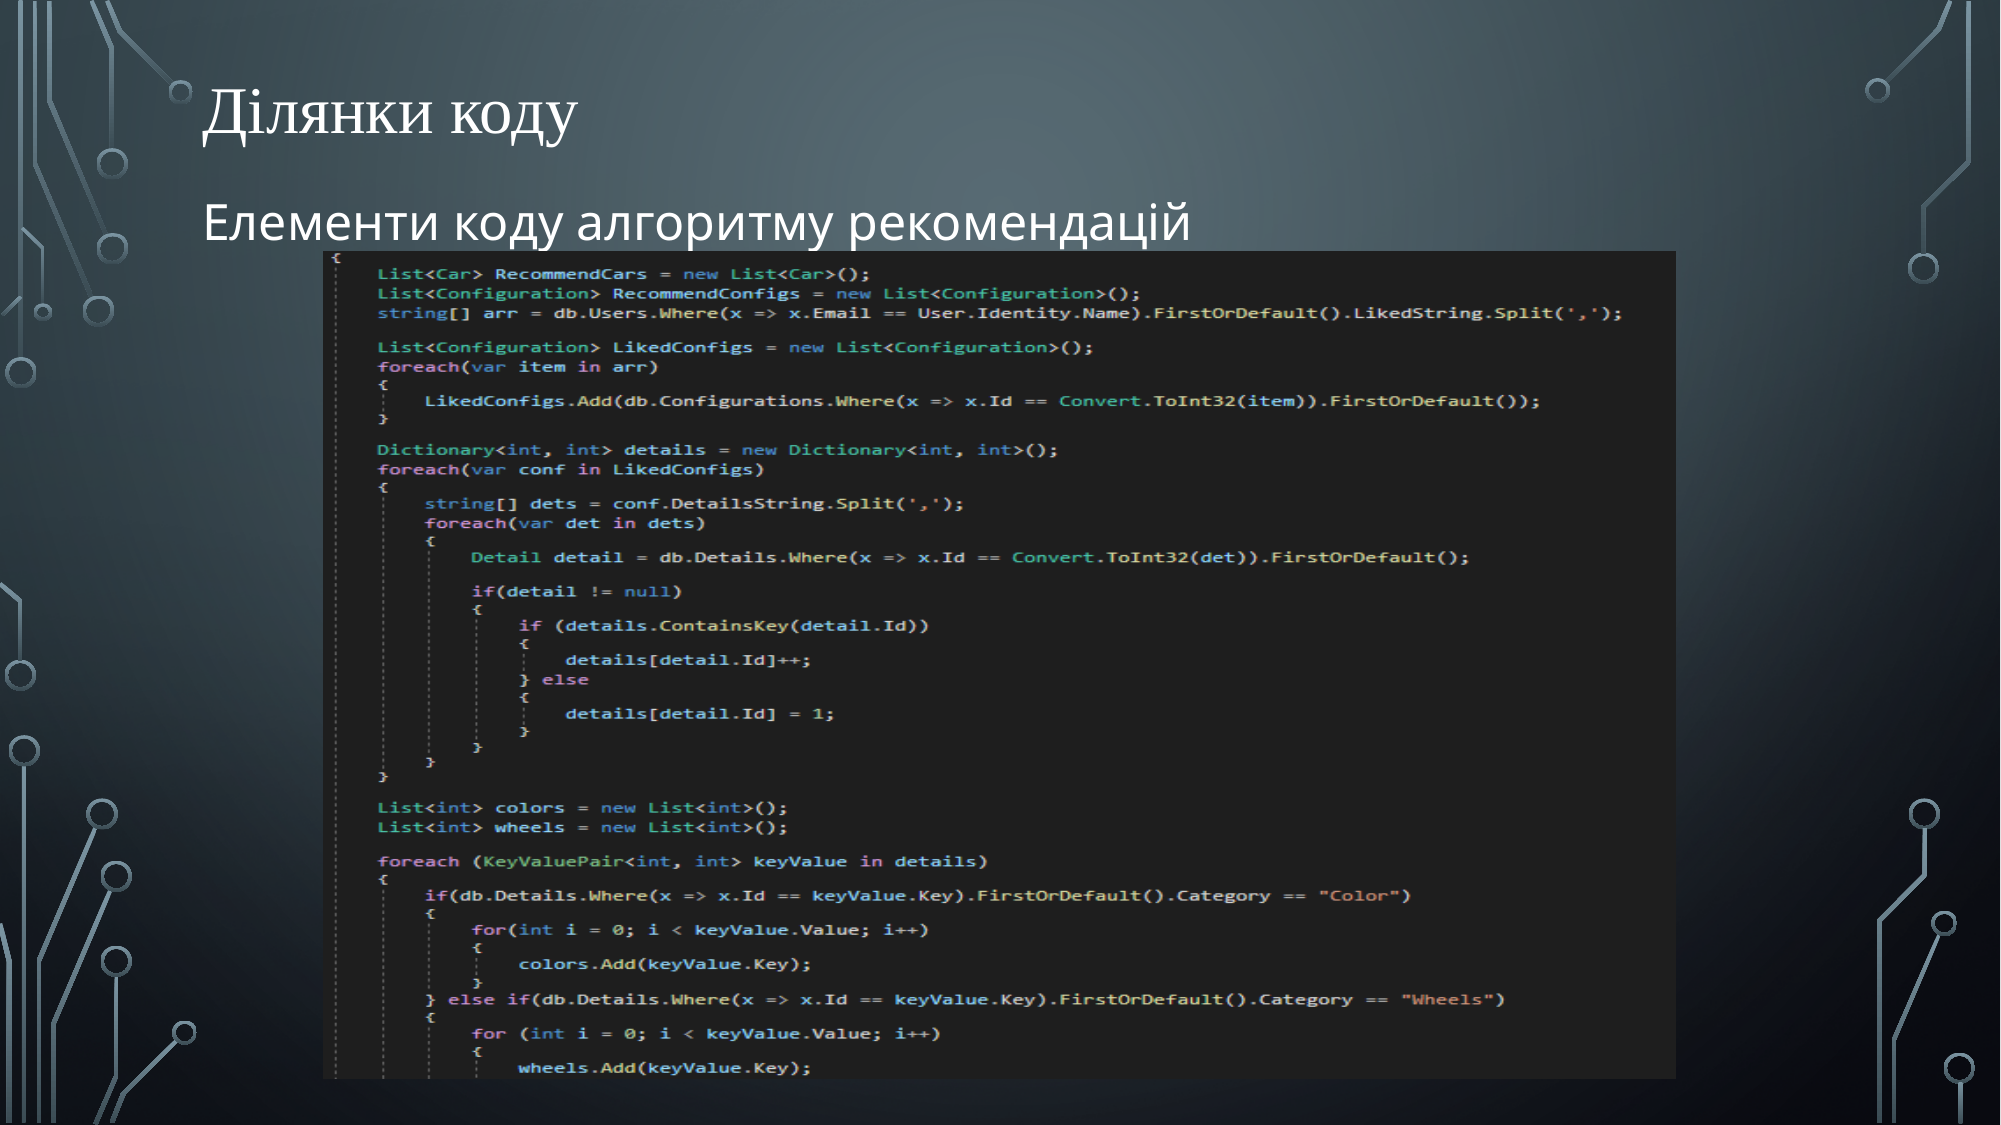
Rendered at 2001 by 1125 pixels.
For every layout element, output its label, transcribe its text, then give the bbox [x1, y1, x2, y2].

list Елементи коду алгоритму рекомендацій [187, 171, 1813, 752]
picture [323, 251, 1676, 1079]
title Ділянки коду [187, 30, 1813, 171]
